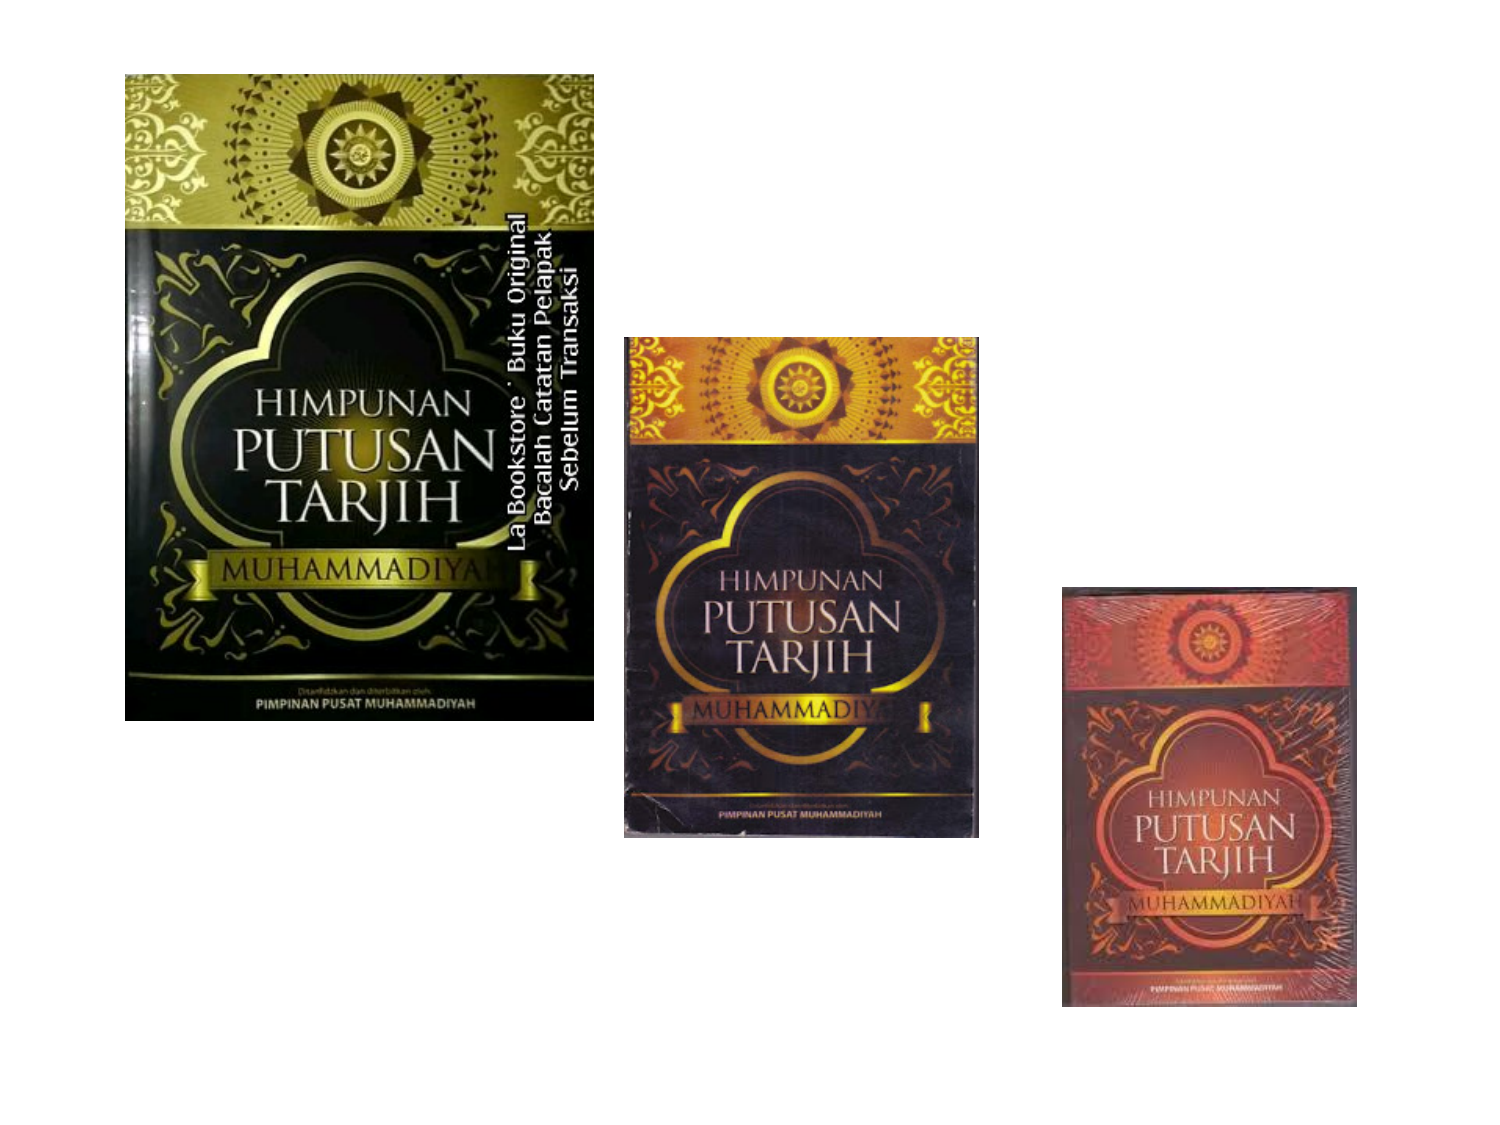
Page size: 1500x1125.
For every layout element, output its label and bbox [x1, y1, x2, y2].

picture [624, 337, 979, 838]
list [124, 74, 594, 721]
picture [1062, 587, 1357, 1007]
